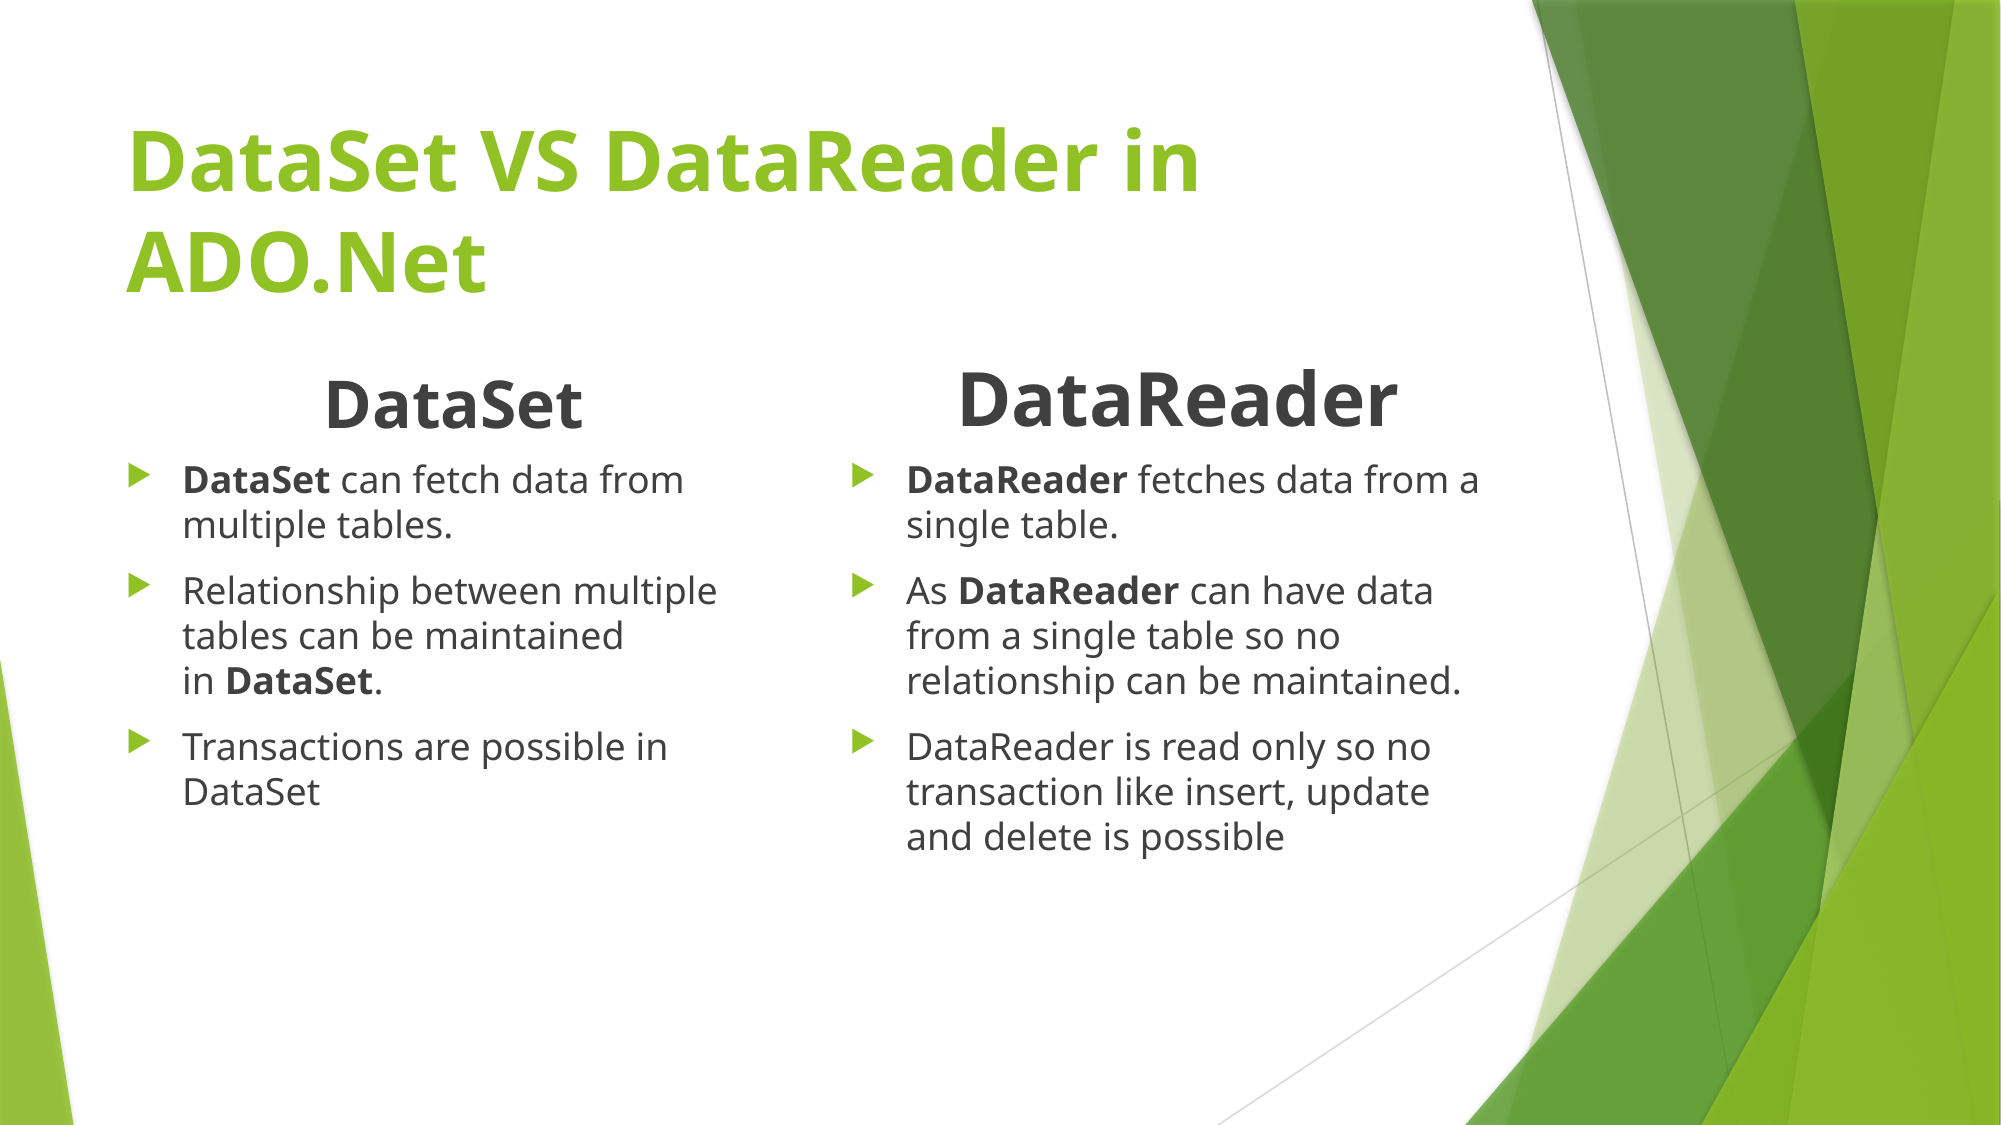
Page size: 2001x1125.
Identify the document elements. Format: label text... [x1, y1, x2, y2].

title DataSet VS DataReader in ADO.Net [111, 99, 1522, 317]
list DataSet [110, 354, 798, 448]
list DataReader fetches data from a single table. As DataReader can have data from a single table so no relationship can be maintained. DataReader is read only so no transaction like insert, update and delete is possible [834, 448, 1522, 991]
list DataSet can fetch data from multiple tables. Relationship between multiple tables can be maintained in DataSet. Transactions are possible in DataSet [110, 448, 798, 991]
list DataReader [834, 354, 1522, 448]
